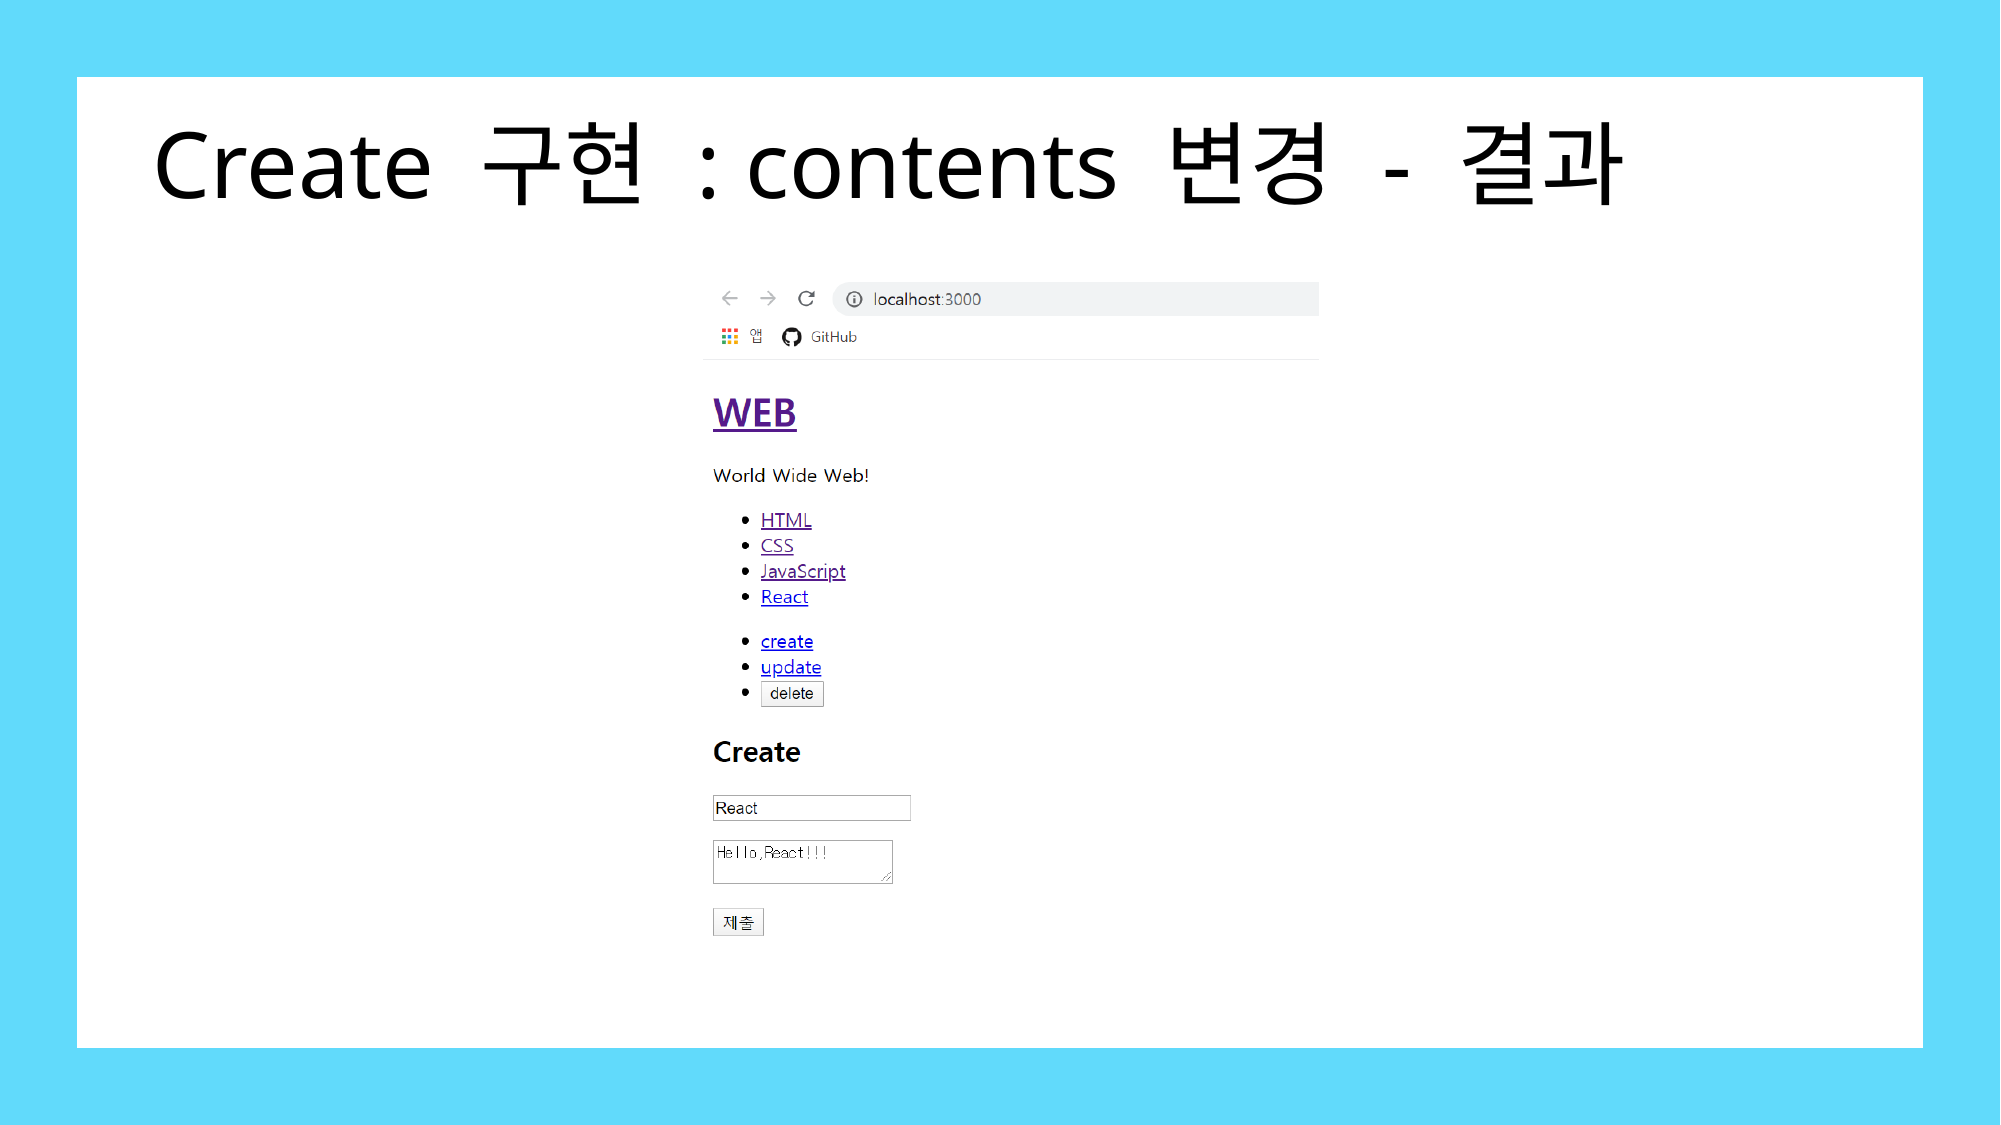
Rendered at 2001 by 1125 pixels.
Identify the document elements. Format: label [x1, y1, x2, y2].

picture [703, 277, 1319, 975]
text_box [0, 0, 2000, 1125]
